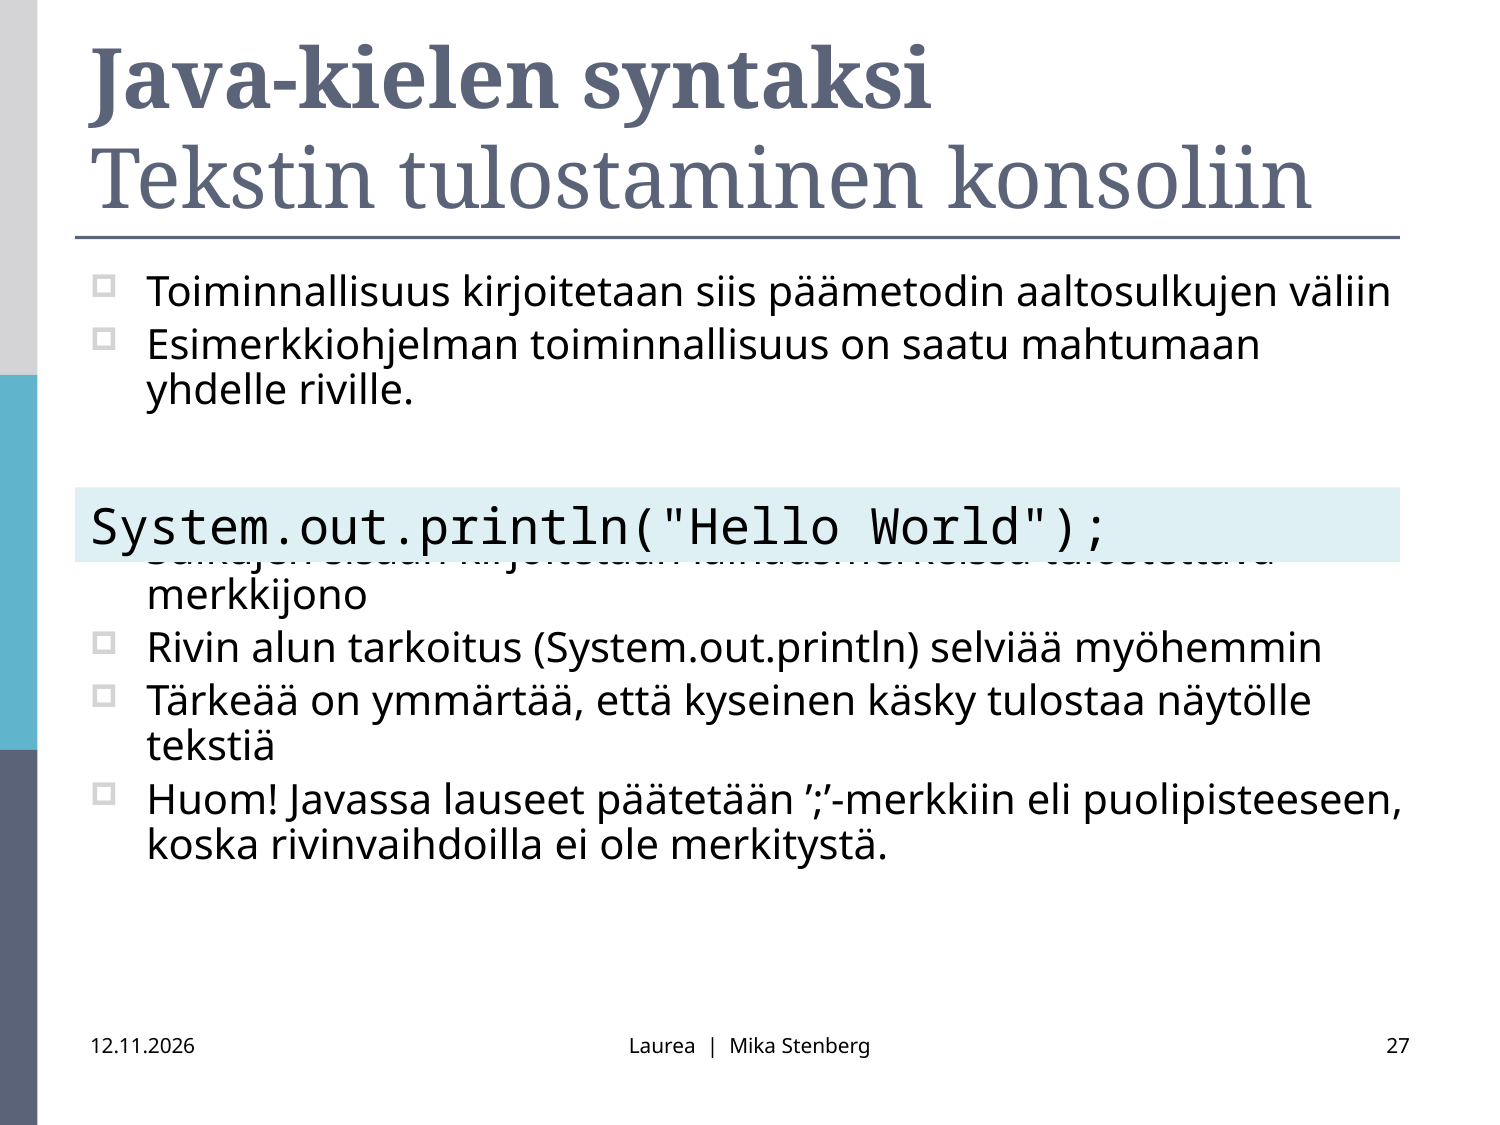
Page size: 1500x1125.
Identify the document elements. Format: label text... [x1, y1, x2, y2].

slide_number 27 [1074, 1024, 1426, 1101]
footer Laurea | Mika Stenberg [512, 1024, 988, 1101]
text_box System.out.println("Hello World"); [75, 487, 1400, 563]
list Toiminnallisuus kirjoitetaan siis päämetodin aaltosulkujen väliin Esimerkkiohjelman toiminnallisuus on saatu mahtumaan yhdelle riville. Sulkujen sisään kirjoitetaan lainausmerkeissä tulostettava merkkijono Rivin alun tarkoitus (System.out.println) selviää myöhemmin Tärkeää on ymmärtää, että kyseinen käsky tulostaa näytölle tekstiä Huom! Javassa lauseet päätetään ’;’-merkkiin eli puolipisteeseen, koska rivinvaihdoilla ei ole merkitystä. [74, 262, 1426, 1006]
title Java-kielen syntaksi Tekstin tulostaminen konsoliin [74, 45, 1426, 233]
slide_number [74, 1024, 426, 1101]
